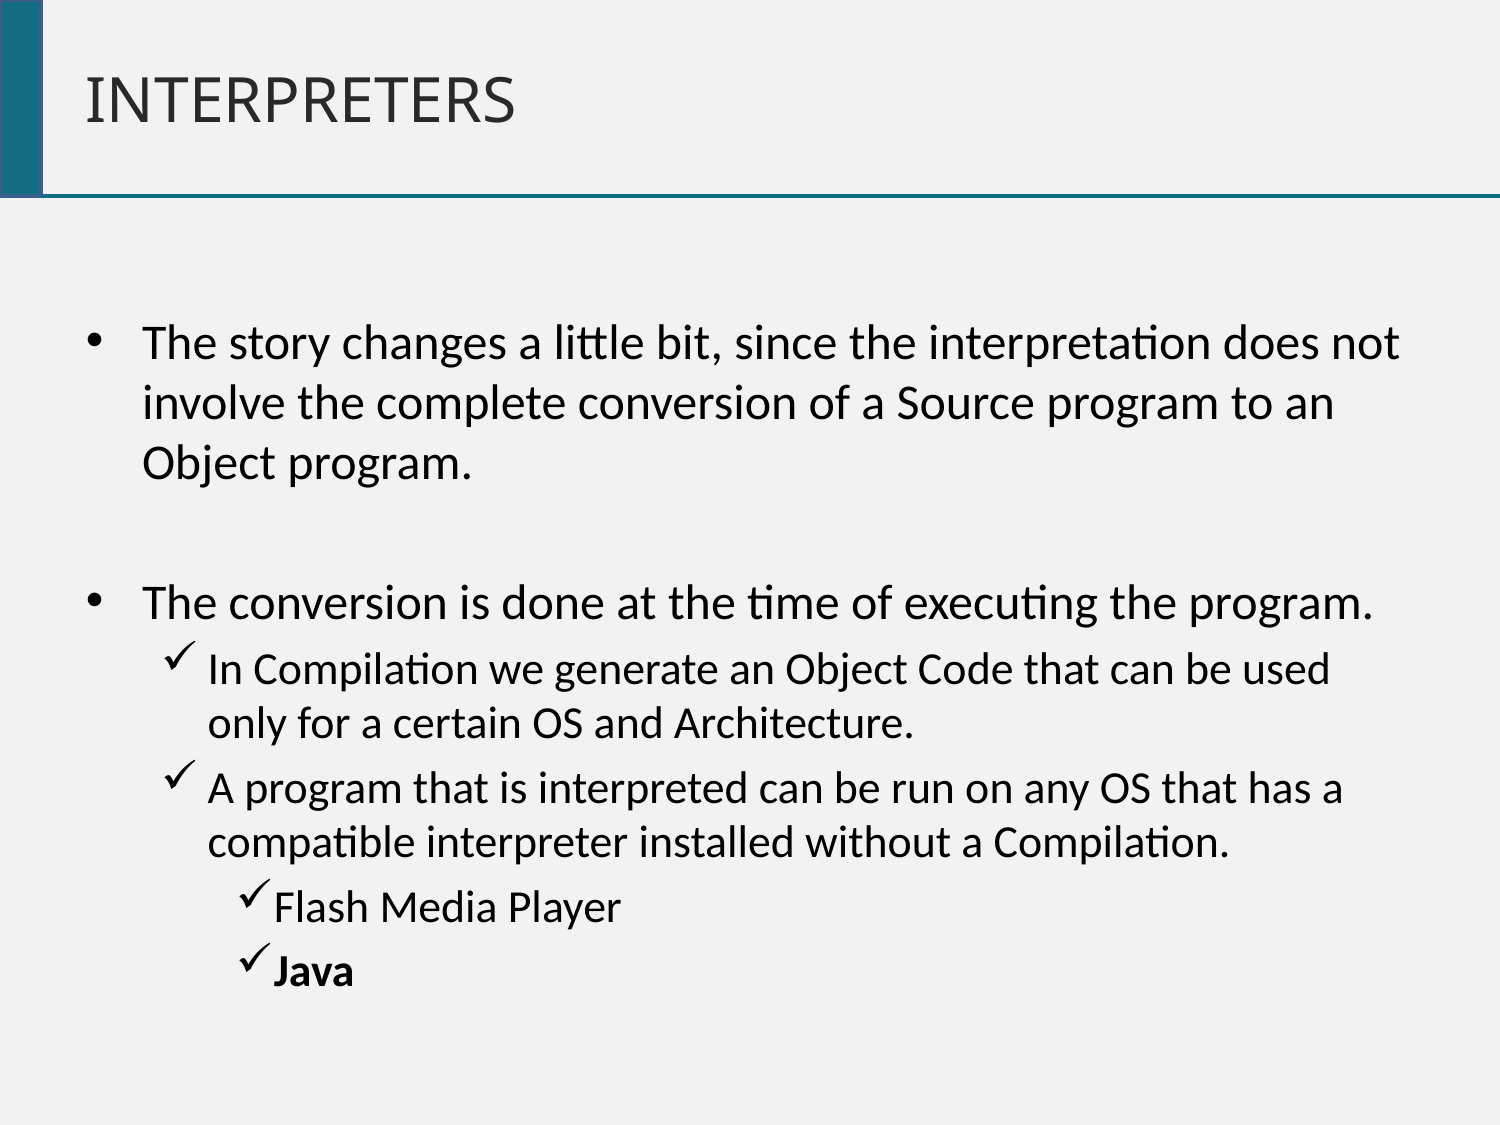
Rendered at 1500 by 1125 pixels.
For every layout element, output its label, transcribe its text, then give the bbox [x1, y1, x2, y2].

list The story changes a little bit, since the interpretation does not involve the complete conversion of a Source program to an Object program. The conversion is done at the time of executing the program. In Compilation we generate an Object Code that can be used only for a certain OS and Architecture. A program that is interpreted can be run on any OS that has a compatible interpreter installed without a Compilation. Flash Media Player Java [70, 231, 1430, 1088]
text_box interpreters [70, 0, 1294, 195]
text_box [0, 0, 43, 198]
